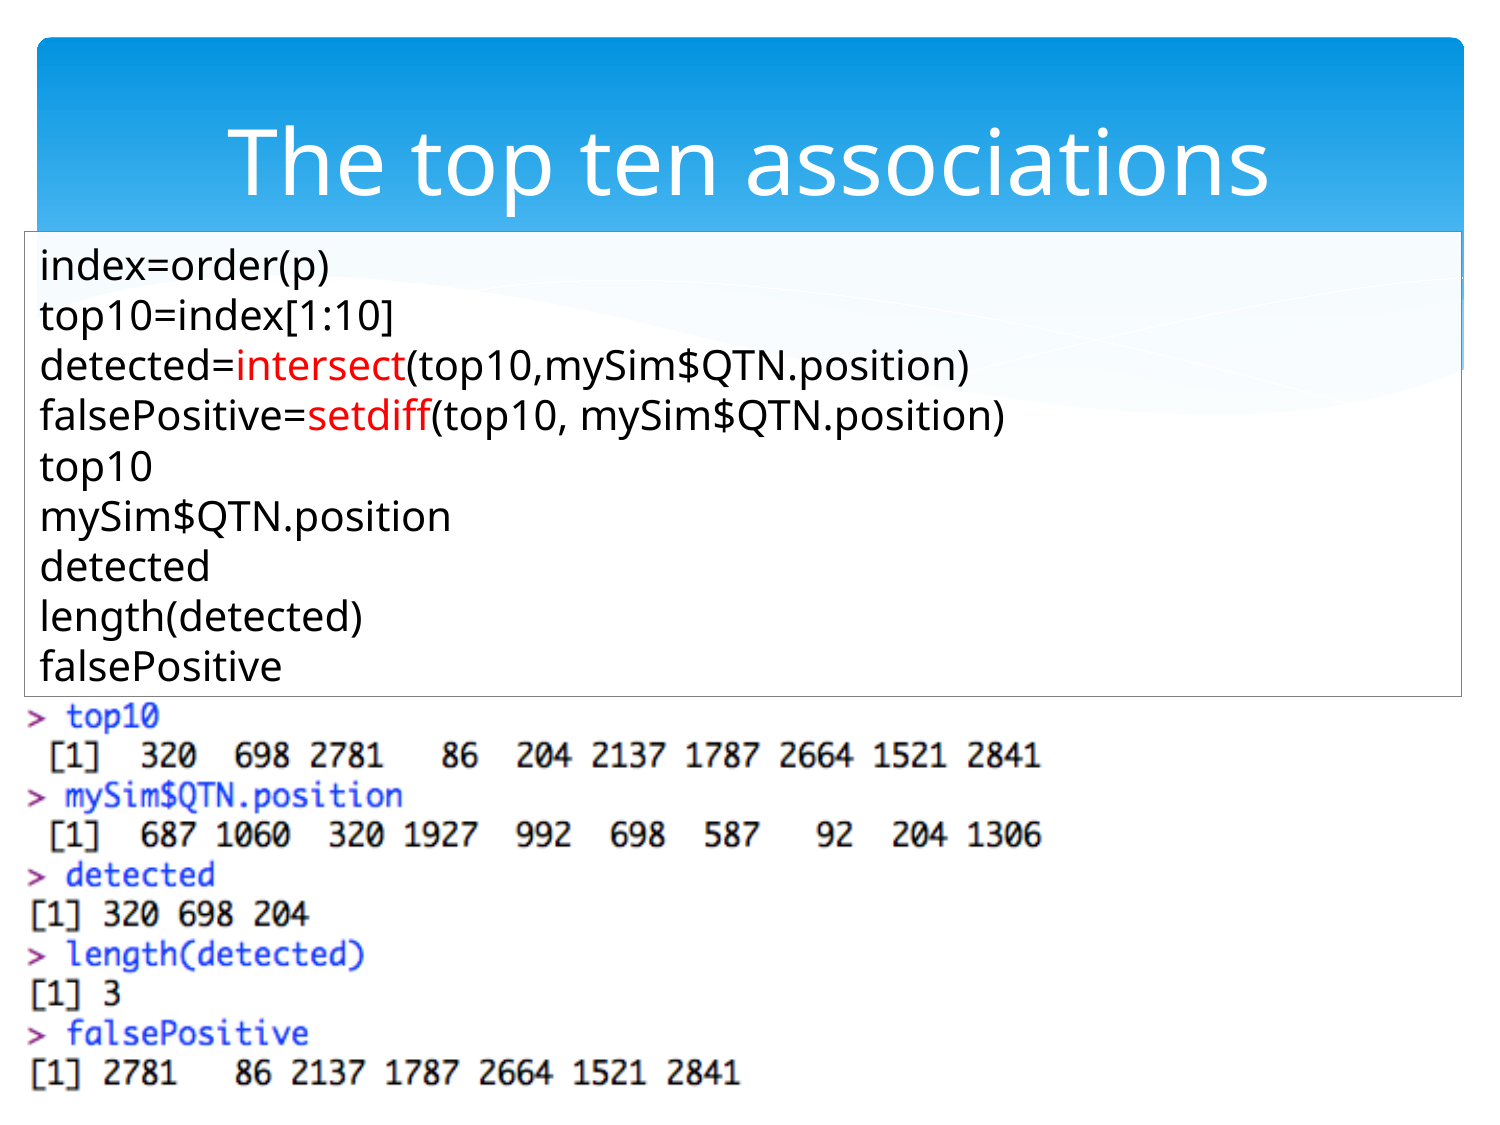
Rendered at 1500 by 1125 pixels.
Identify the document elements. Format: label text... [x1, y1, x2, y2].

text_box index=order(p) top10=index[1:10] detected=intersect(top10,mySim$QTN.position) falsePositive=setdiff(top10, mySim$QTN.position) top10 mySim$QTN.position detected length(detected) falsePositive [24, 231, 1462, 697]
picture [24, 701, 1061, 1104]
title The top ten associations [75, 55, 1425, 231]
